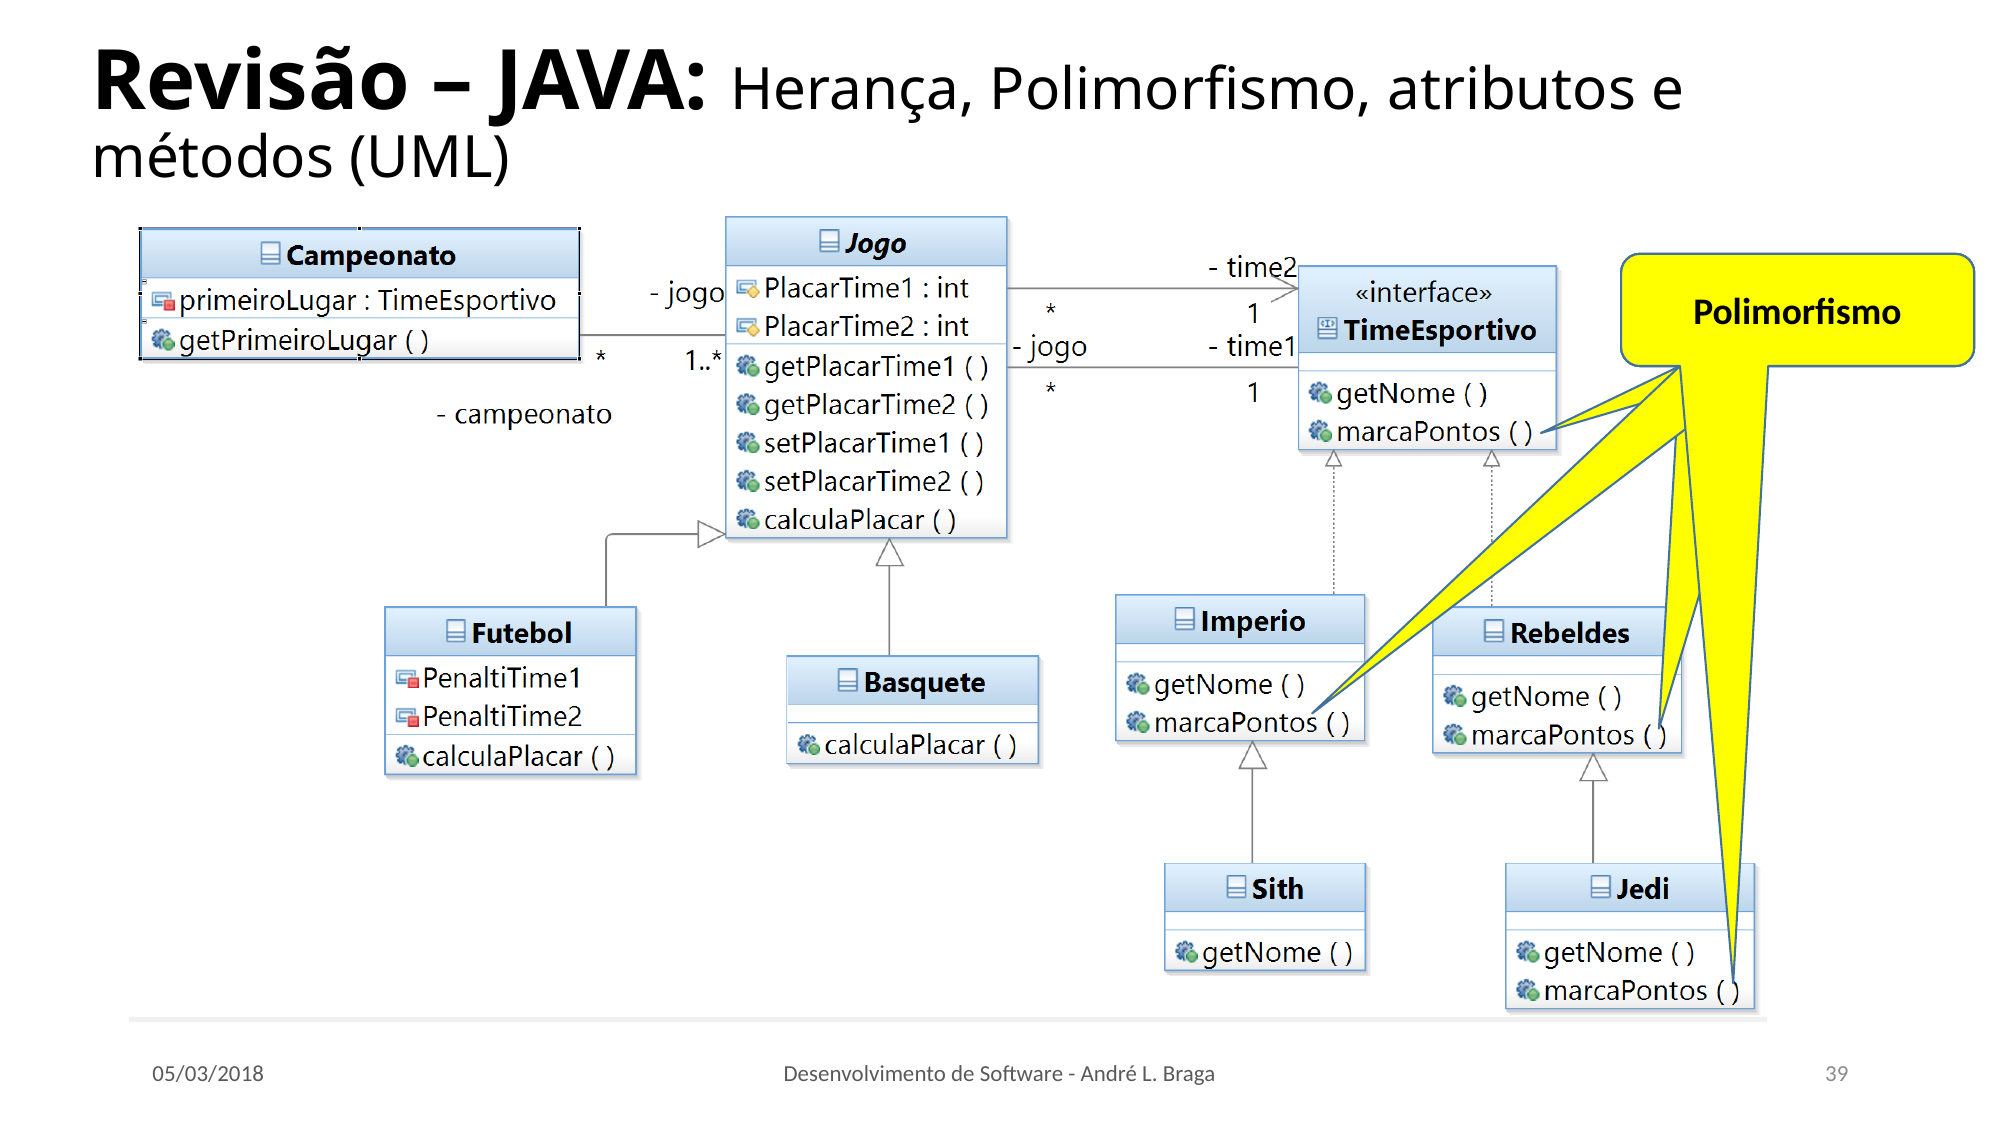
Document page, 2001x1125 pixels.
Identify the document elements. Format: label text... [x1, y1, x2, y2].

title Revisão – JAVA: Herança, Polimorfismo, atributos e métodos (UML) [76, 30, 1928, 199]
text_box Polimorfismo [1767, 252, 1976, 406]
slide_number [137, 1042, 588, 1103]
picture [129, 198, 1767, 1022]
slide_number 39 [1413, 1042, 1864, 1103]
footer Desenvolvimento de Software - André L. Braga [662, 1042, 1338, 1103]
